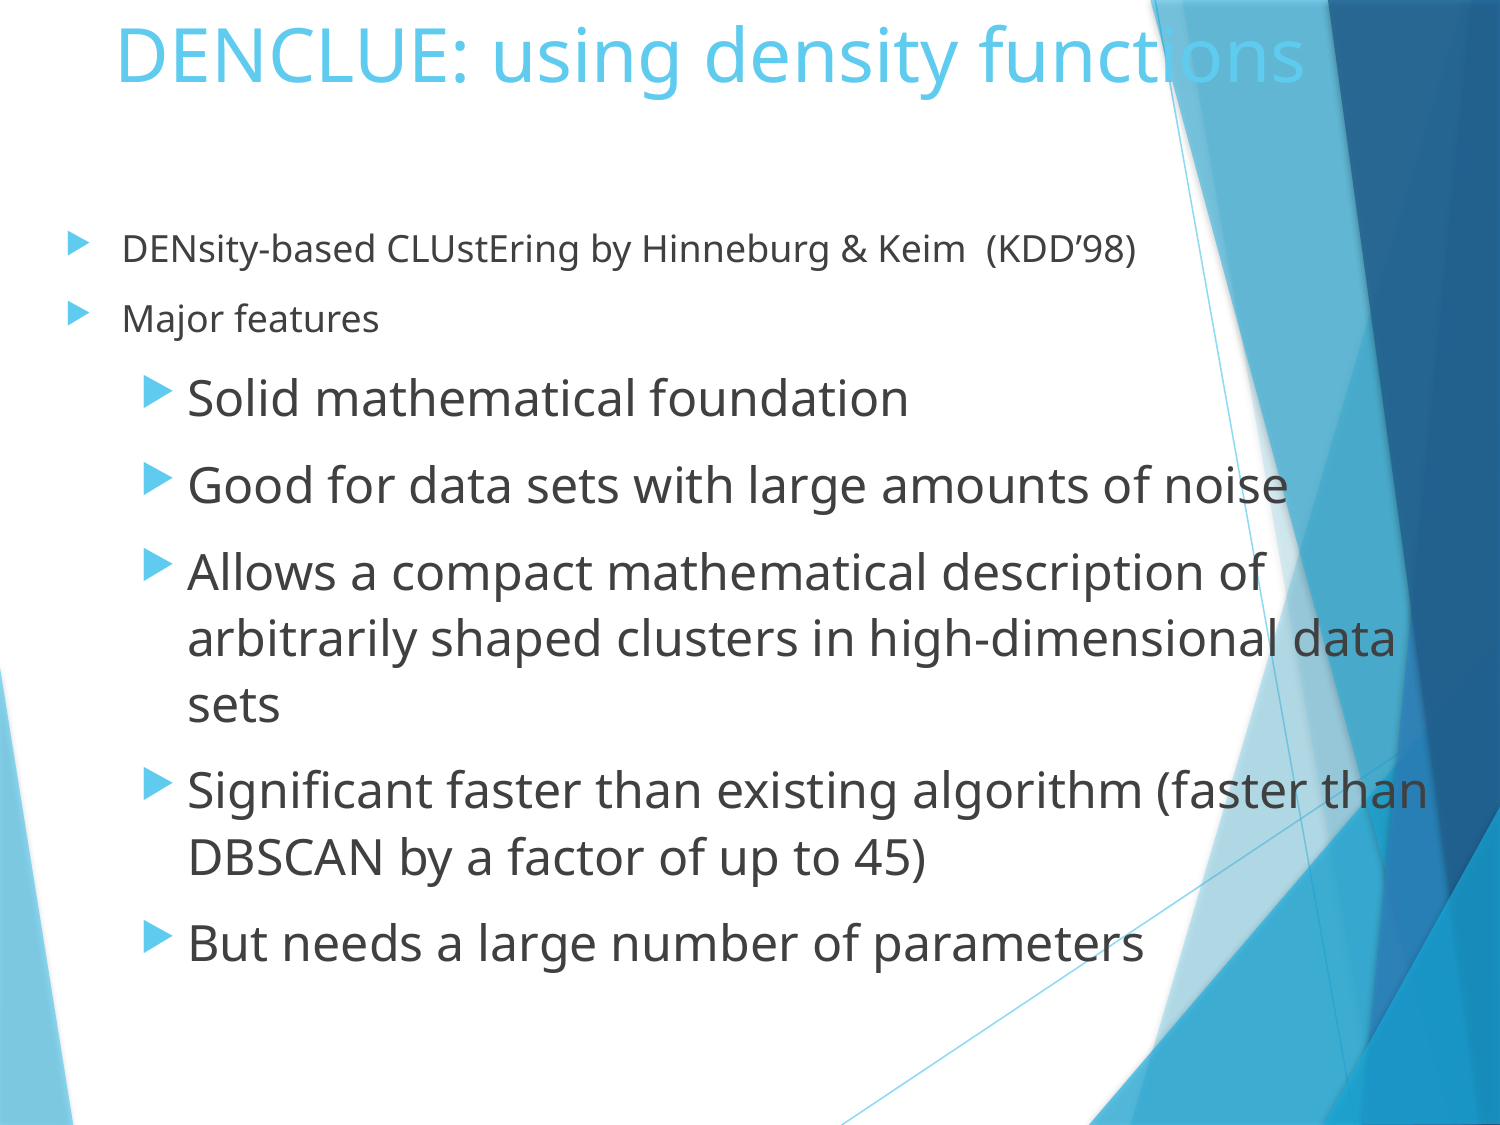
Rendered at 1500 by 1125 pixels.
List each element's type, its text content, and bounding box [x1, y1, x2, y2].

list DENsity-based CLUstEring by Hinneburg & Keim (KDD’98) Major features Solid mathematical foundation Good for data sets with large amounts of noise Allows a compact mathematical description of arbitrarily shaped clusters in high-dimensional data sets Significant faster than existing algorithm (faster than DBSCAN by a factor of up to 45) But needs a large number of parameters [50, 212, 1450, 1000]
title DENCLUE: using density functions [99, 0, 1375, 188]
